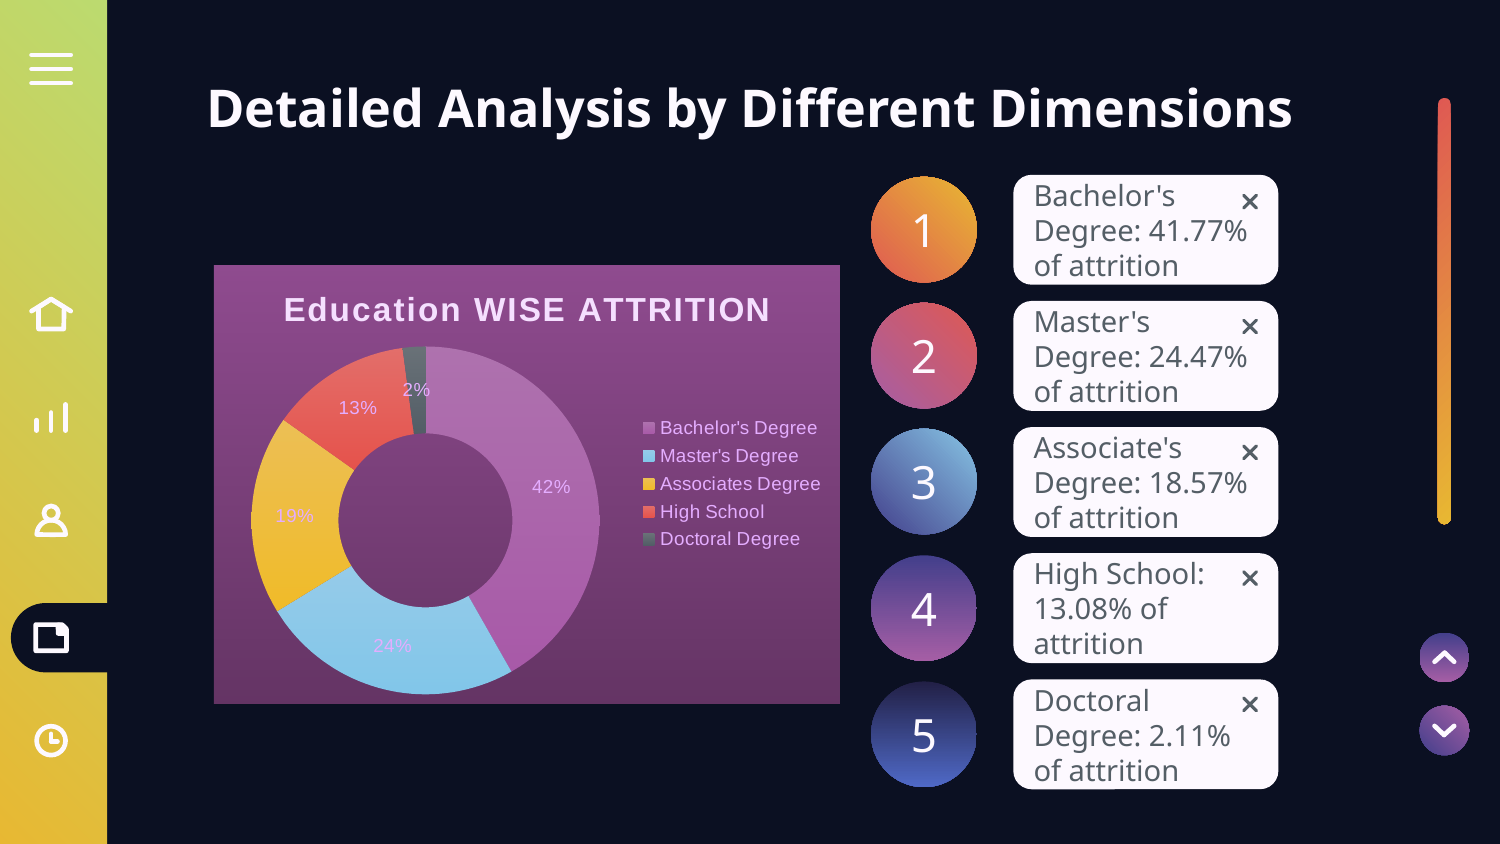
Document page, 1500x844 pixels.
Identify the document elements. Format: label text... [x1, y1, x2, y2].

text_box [31, 298, 71, 330]
text_box [21, 285, 86, 350]
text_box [36, 505, 66, 550]
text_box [870, 426, 1279, 538]
text_box [21, 608, 86, 673]
text_box [27, 603, 121, 673]
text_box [870, 552, 1279, 664]
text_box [35, 624, 67, 651]
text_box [870, 174, 1279, 285]
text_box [1434, 652, 1455, 663]
text_box [1419, 632, 1470, 683]
text_box [10, 613, 21, 663]
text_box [1434, 725, 1455, 736]
title Detailed Analysis by Different Dimensions [118, 60, 1382, 155]
chart [213, 264, 841, 704]
text_box [18, 491, 83, 556]
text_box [31, 54, 71, 84]
text_box [21, 388, 86, 452]
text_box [36, 404, 66, 431]
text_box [870, 679, 1279, 790]
text_box [21, 707, 86, 772]
text_box [1419, 705, 1470, 756]
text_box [870, 300, 1279, 412]
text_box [36, 725, 66, 756]
